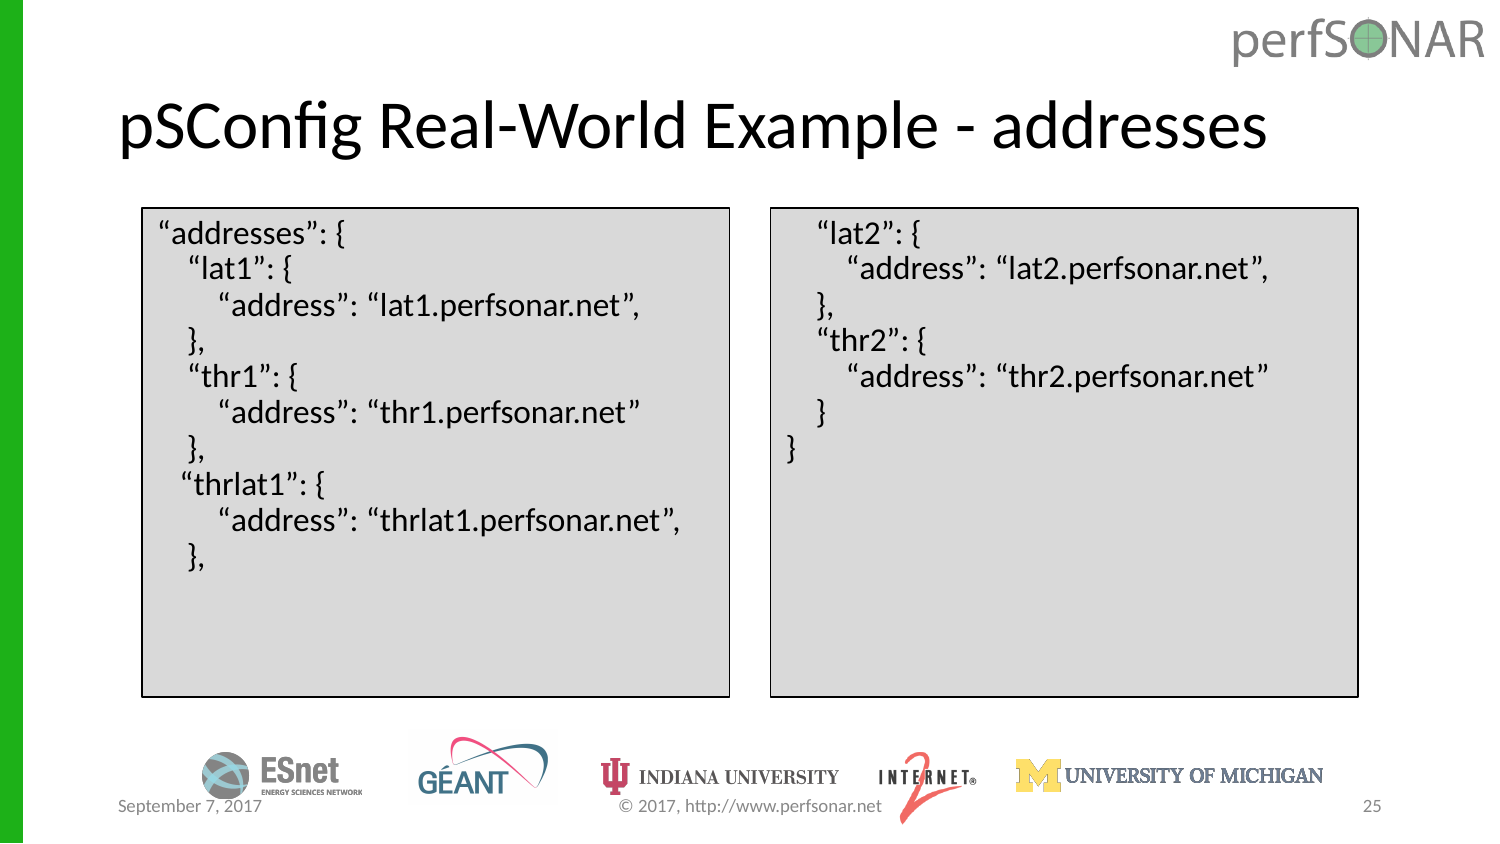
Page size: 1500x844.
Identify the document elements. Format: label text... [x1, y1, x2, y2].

footer © 2017, http://www.perfsonar.net [496, 782, 1004, 827]
picture [1016, 759, 1323, 792]
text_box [876, 750, 979, 782]
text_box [408, 729, 558, 805]
slide_number 25 [1059, 782, 1397, 827]
list “lat2”: { “address”: “lat2.perfsonar.net”, }, “thr2”: { “address”: “thr2.perfsonar.net” } } [770, 207, 1358, 697]
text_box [601, 758, 839, 782]
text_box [202, 752, 362, 782]
list “addresses”: { “lat1”: { “address”: “lat1.perfsonar.net”, }, “thr1”: { “address”: “thr1.perfsonar.net” }, “thrlat1”: { “address”: “thrlat1.perfsonar.net”, }, [141, 207, 730, 697]
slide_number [103, 782, 441, 827]
title pSConfig Real-World Example - addresses [103, 44, 1397, 208]
